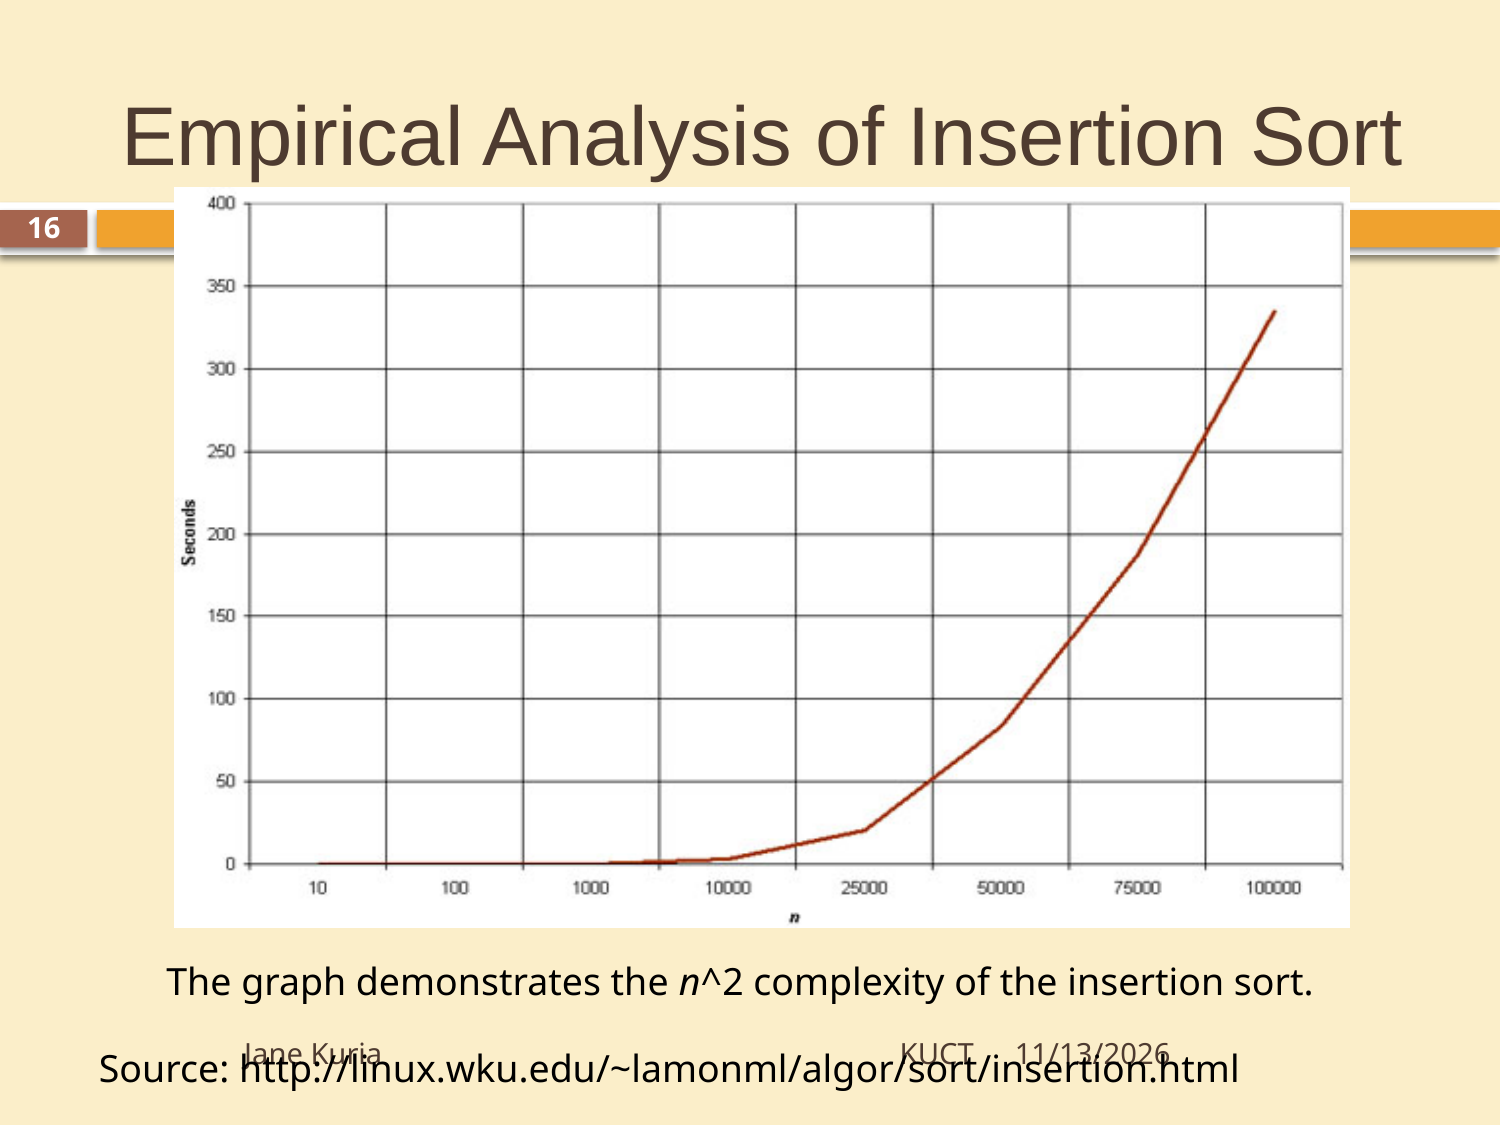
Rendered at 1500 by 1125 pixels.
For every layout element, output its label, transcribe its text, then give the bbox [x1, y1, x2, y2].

text_box Source: http://linux.wku.edu/~lamonml/algor/sort/insertion.html [84, 1037, 1256, 1098]
text_box The graph demonstrates the n^2 complexity of the insertion sort. [151, 950, 1339, 1010]
slide_number 16 [0, 208, 88, 249]
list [174, 187, 1351, 928]
footer Jane Kuria KUCT [99, 1024, 990, 1085]
title Empirical Analysis of Insertion Sort [75, 40, 1451, 225]
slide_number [999, 1025, 1438, 1085]
